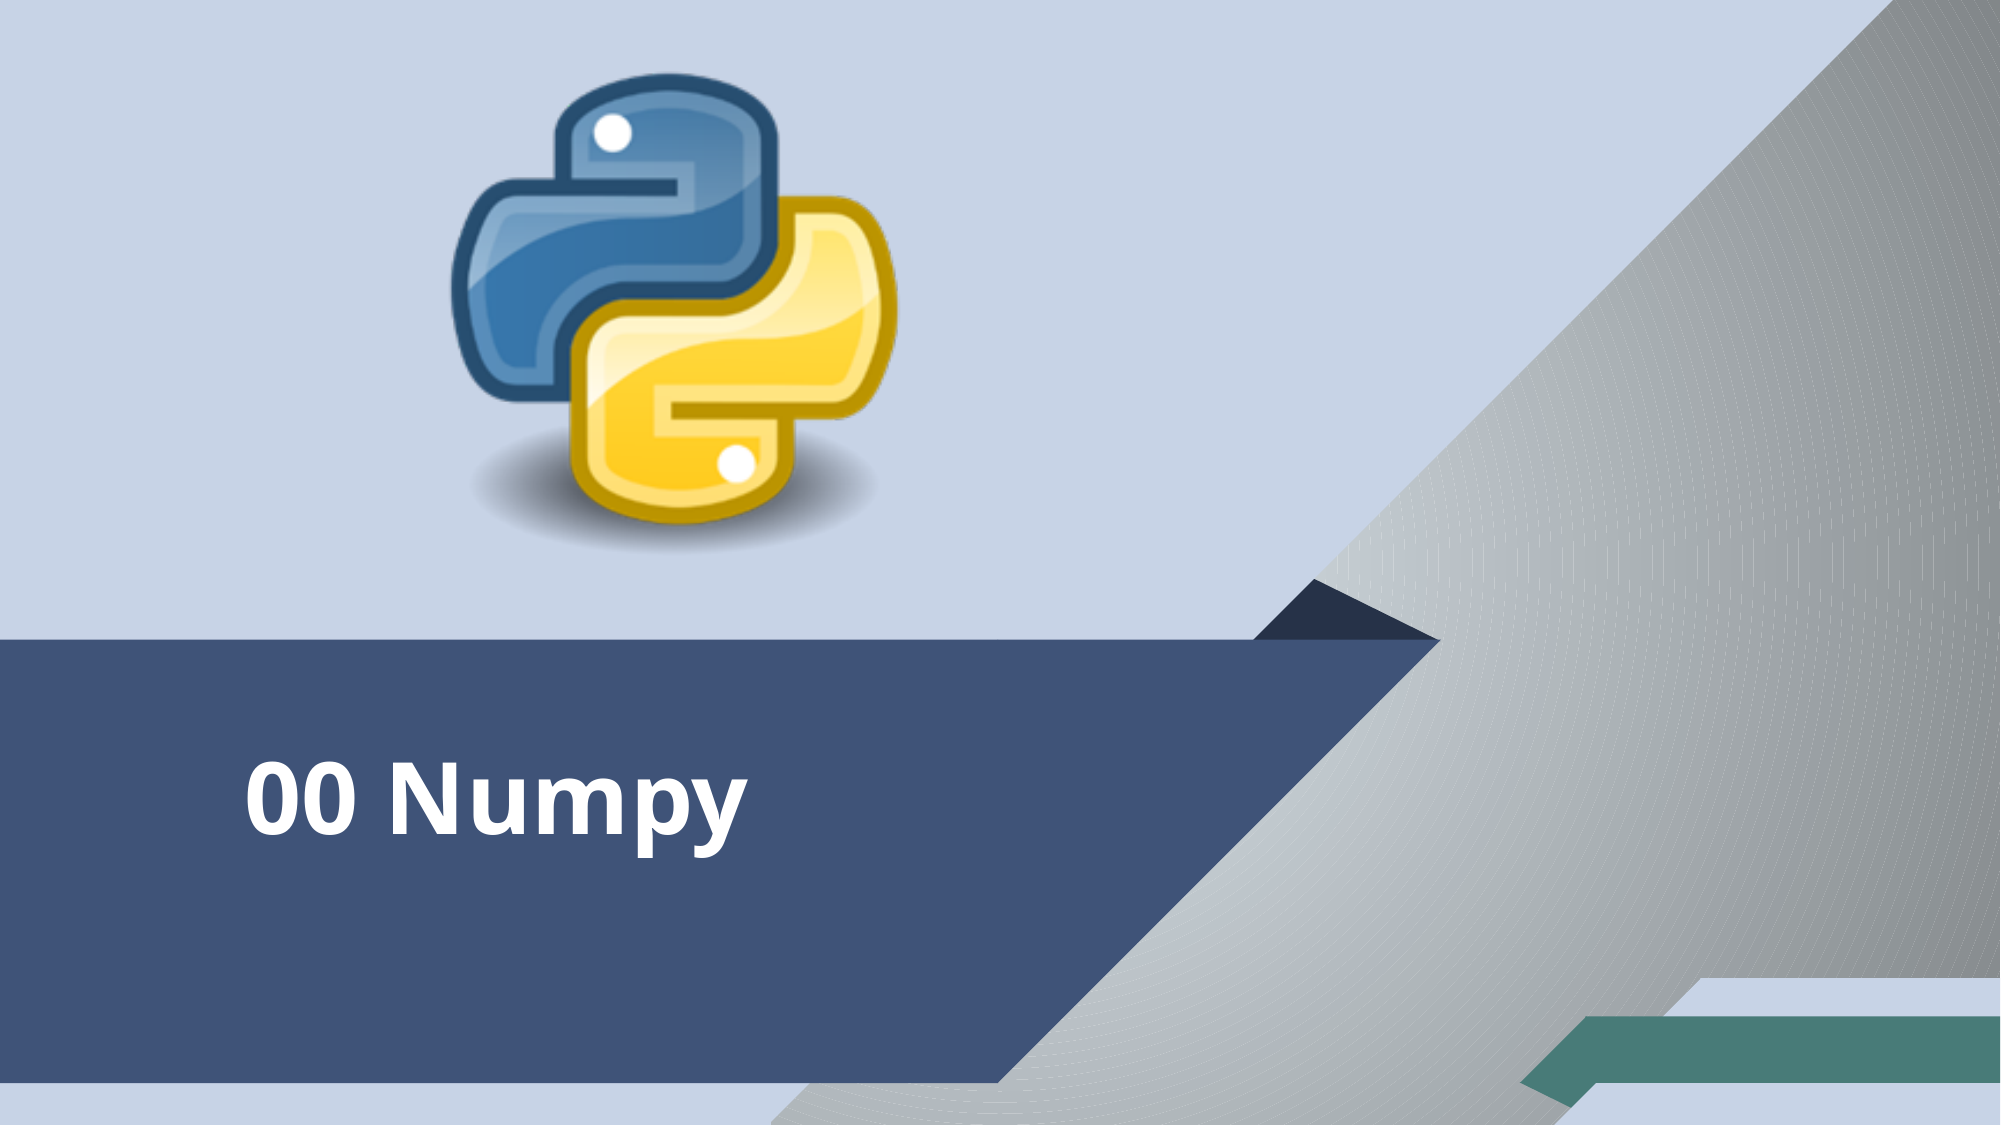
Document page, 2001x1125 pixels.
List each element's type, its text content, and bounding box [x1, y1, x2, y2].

picture [422, 62, 928, 568]
title 00 Numpy [203, 615, 1244, 870]
